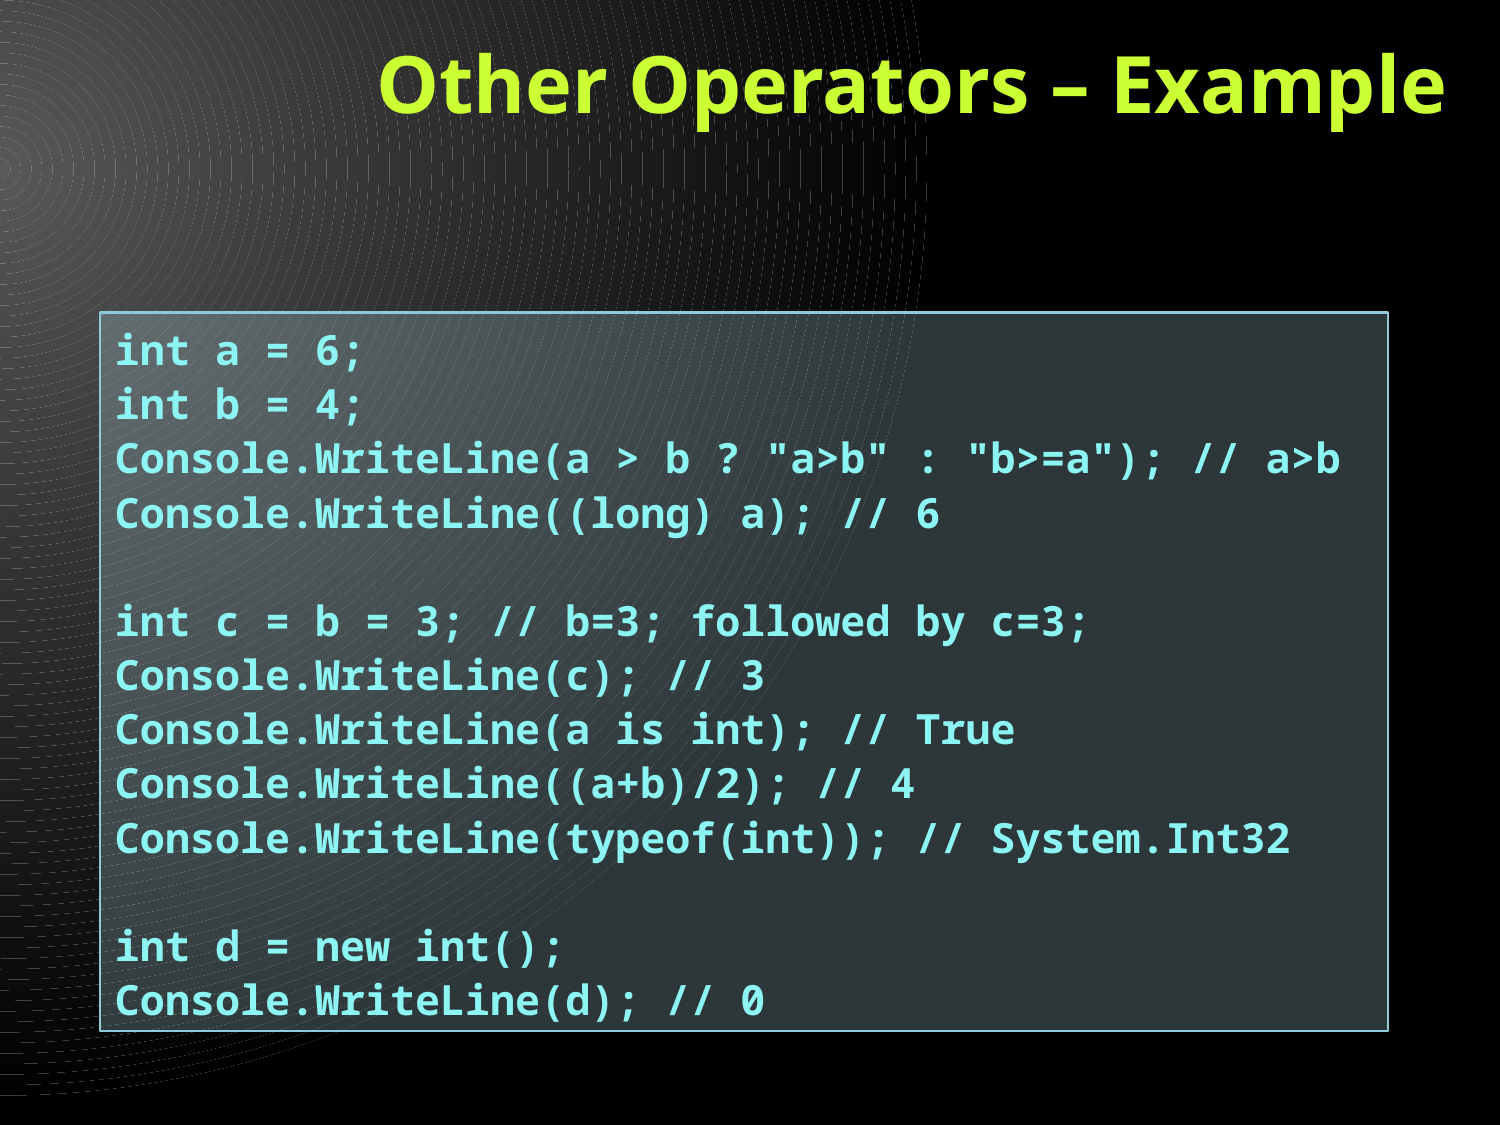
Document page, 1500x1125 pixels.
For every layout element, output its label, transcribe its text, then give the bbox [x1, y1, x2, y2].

title Other Operators – Example [300, 12, 1463, 163]
text_box int a = 6; int b = 4; Console.WriteLine(a > b ? "a>b" : "b>=a"); // a>b Console.WriteLine((long) a); // 6 int c = b = 3; // b=3; followed by c=3; Console.WriteLine(c); // 3 Console.WriteLine(a is int); // True Console.WriteLine((a+b)/2); // 4 Console.WriteLine(typeof(int)); // System.Int32 int d = new int(); Console.WriteLine(d); // 0 [100, 312, 1388, 1032]
